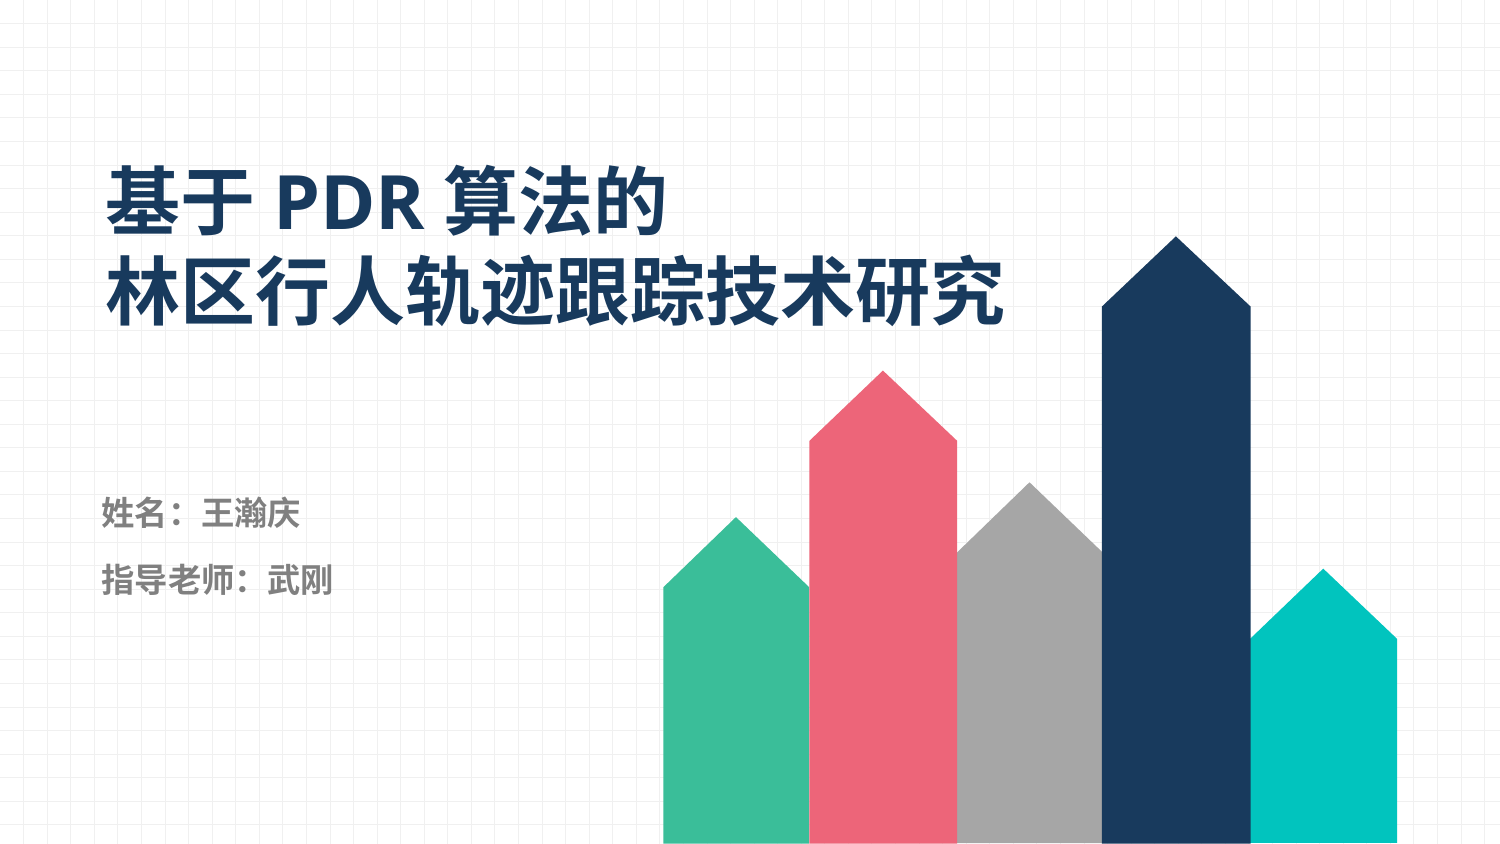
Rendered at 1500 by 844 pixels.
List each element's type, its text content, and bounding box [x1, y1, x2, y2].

text_box 基于PDR算法的 林区行人轨迹跟踪技术研究 [90, 146, 1045, 342]
text_box 姓名：王瀚庆 指导老师：武刚 [90, 466, 418, 614]
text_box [663, 236, 1397, 844]
